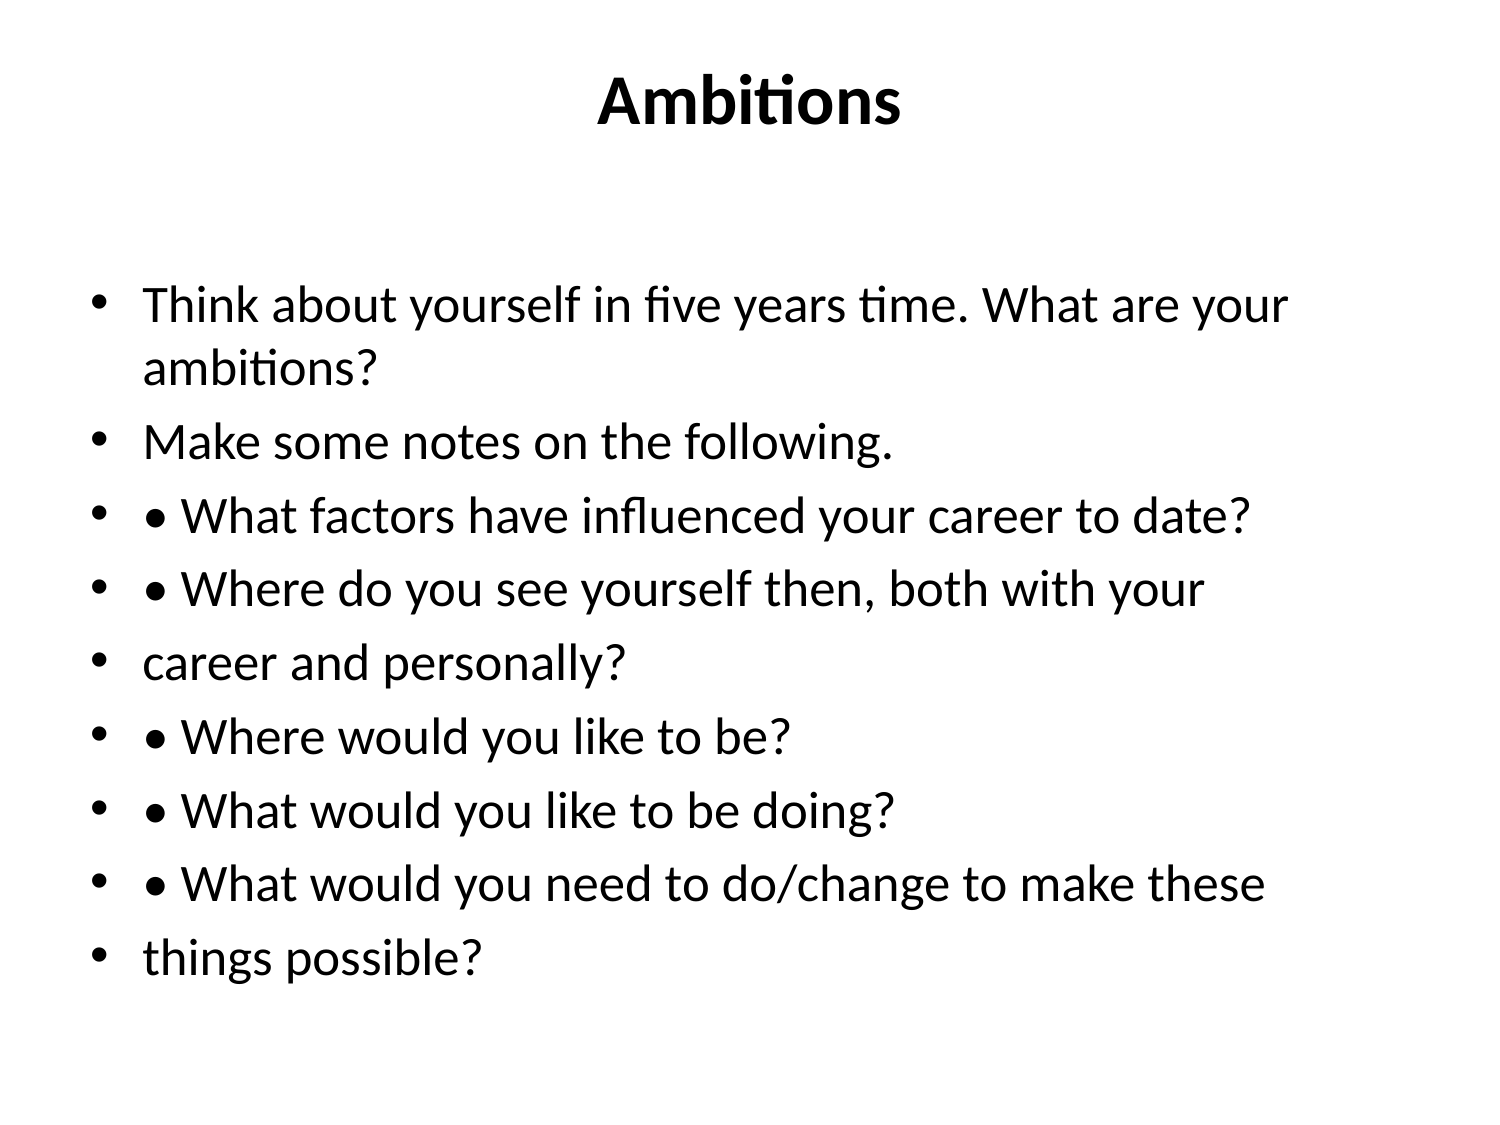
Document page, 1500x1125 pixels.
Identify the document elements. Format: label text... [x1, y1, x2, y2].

title Ambitions [75, 45, 1425, 233]
list Think about yourself in five years time. What are your ambitions? Make some notes on the following. • What factors have influenced your career to date? • Where do you see yourself then, both with your career and personally? • Where would you like to be? • What would you like to be doing? • What would you need to do/change to make these things possible? [75, 262, 1425, 1005]
